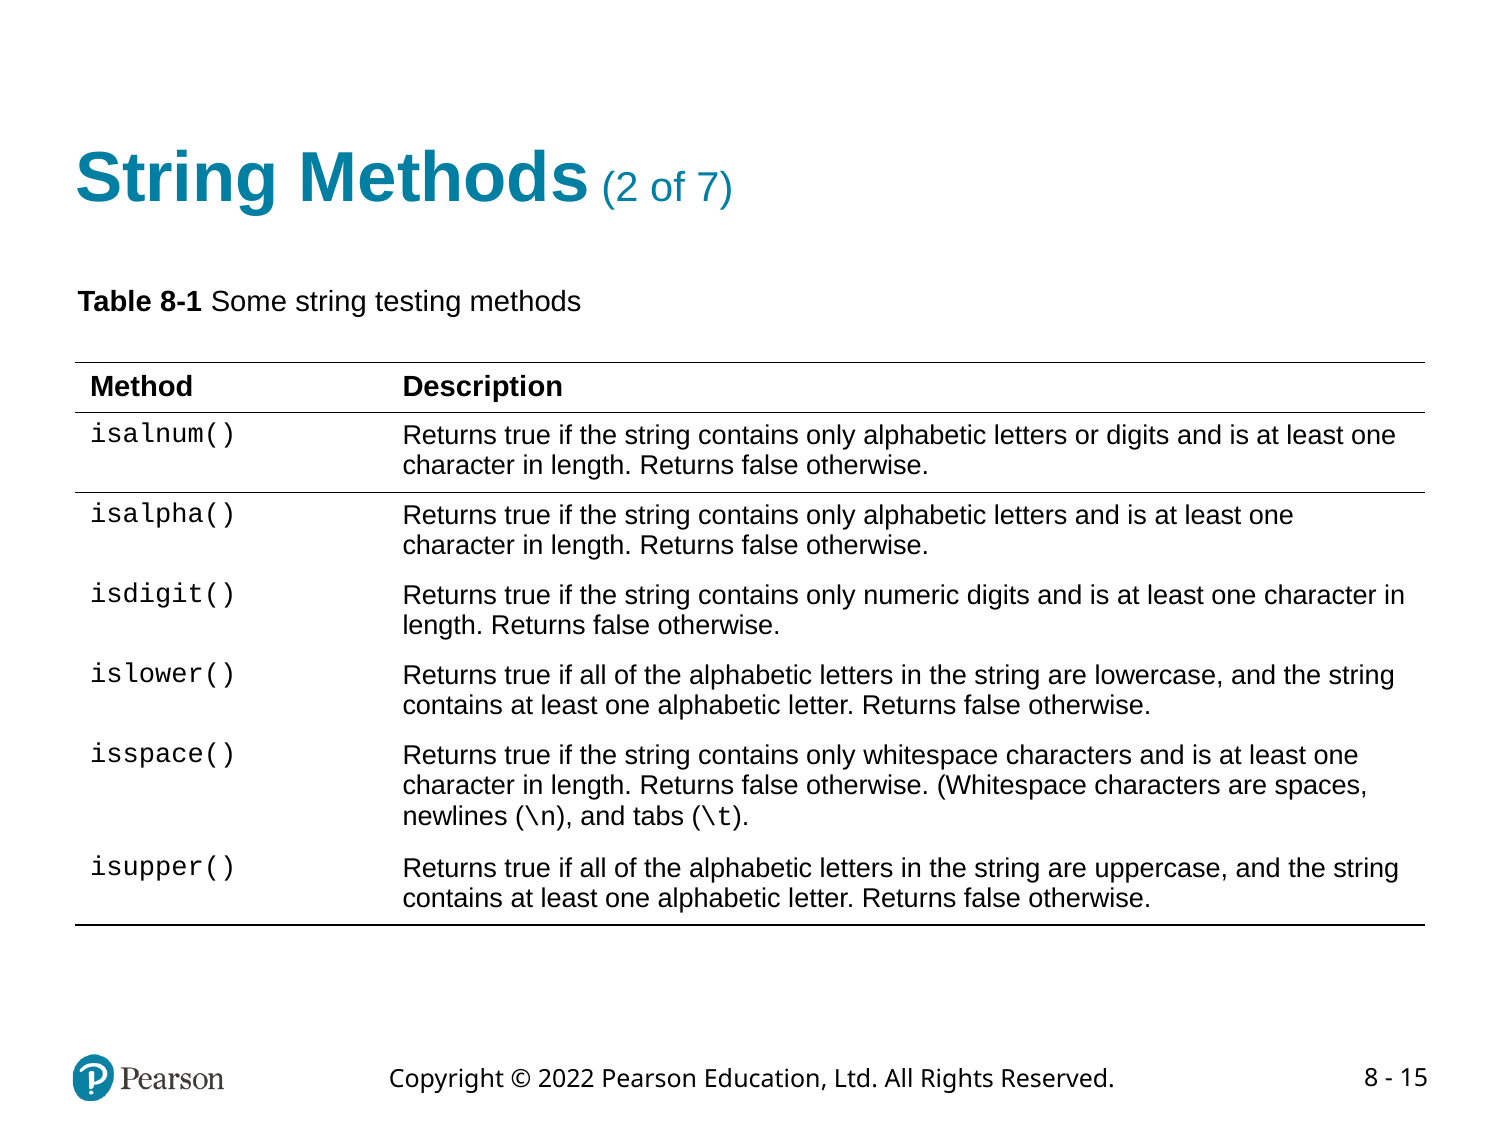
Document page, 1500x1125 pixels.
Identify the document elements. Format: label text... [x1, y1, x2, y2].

table_cell Returns true if the string contains only alphabetic letters or digits and is at least one character in length. Returns false otherwise. [387, 413, 1425, 492]
table_cell Returns true if the string contains only numeric digits and is at least one character in length. Returns false otherwise. [387, 573, 1425, 653]
table_cell isalnum() [75, 413, 387, 492]
table_cell isupper() [75, 845, 387, 924]
picture [81, 1064, 107, 1089]
picture [72, 1054, 89, 1072]
table_cell Returns true if the string contains only whitespace characters and is at least one character in length. Returns false otherwise. (Whitespace characters are spaces, newlines (\n), and tabs (\t). [387, 733, 1425, 845]
picture [72, 1087, 83, 1101]
text_box Table 8-1 Some string testing methods [63, 274, 598, 325]
table_cell isspace() [75, 733, 387, 845]
table_cell isdigit() [75, 573, 387, 653]
table_cell Returns true if all of the alphabetic letters in the string are lowercase, and the string contains at least one alphabetic letter. Returns false otherwise. [387, 653, 1425, 733]
table_header Method [75, 363, 387, 412]
table_cell islower() [75, 653, 387, 733]
picture [99, 1054, 224, 1101]
table_cell isalpha() [75, 493, 387, 573]
table_cell Returns true if the string contains only alphabetic letters and is at least one character in length. Returns false otherwise. [387, 493, 1425, 573]
table_header Description [387, 363, 1425, 412]
title String Methods (2 of 7) [75, 35, 1425, 216]
table_cell Returns true if all of the alphabetic letters in the string are uppercase, and the string contains at least one alphabetic letter. Returns false otherwise. [387, 845, 1425, 924]
